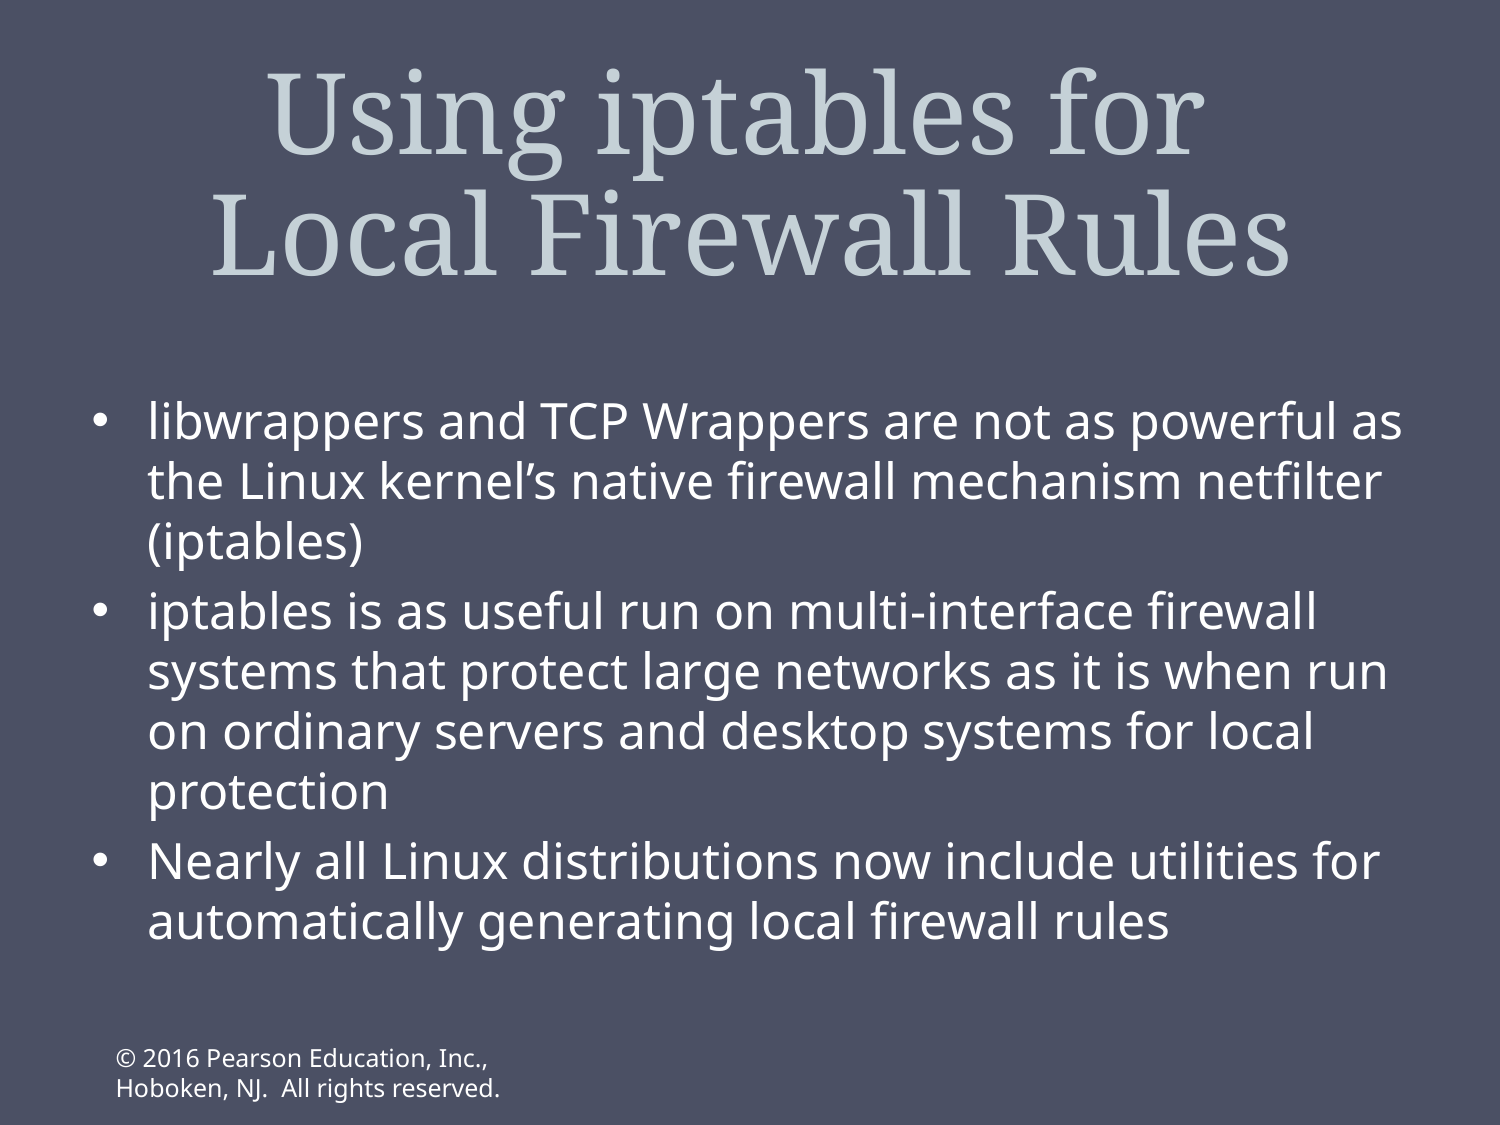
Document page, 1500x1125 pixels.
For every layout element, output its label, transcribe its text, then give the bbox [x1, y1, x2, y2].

footer © 2016 Pearson Education, Inc., Hoboken, NJ. All rights reserved. [108, 1042, 576, 1103]
list libwrappers and TCP Wrappers are not as powerful as the Linux kernel’s native firewall mechanism netfilter (iptables) iptables is as useful run on multi-interface firewall systems that protect large networks as it is when run on ordinary servers and desktop systems for local protection Nearly all Linux distributions now include utilities for automatically generating local firewall rules [76, 382, 1427, 1125]
title Using iptables for Local Firewall Rules [76, 42, 1427, 306]
